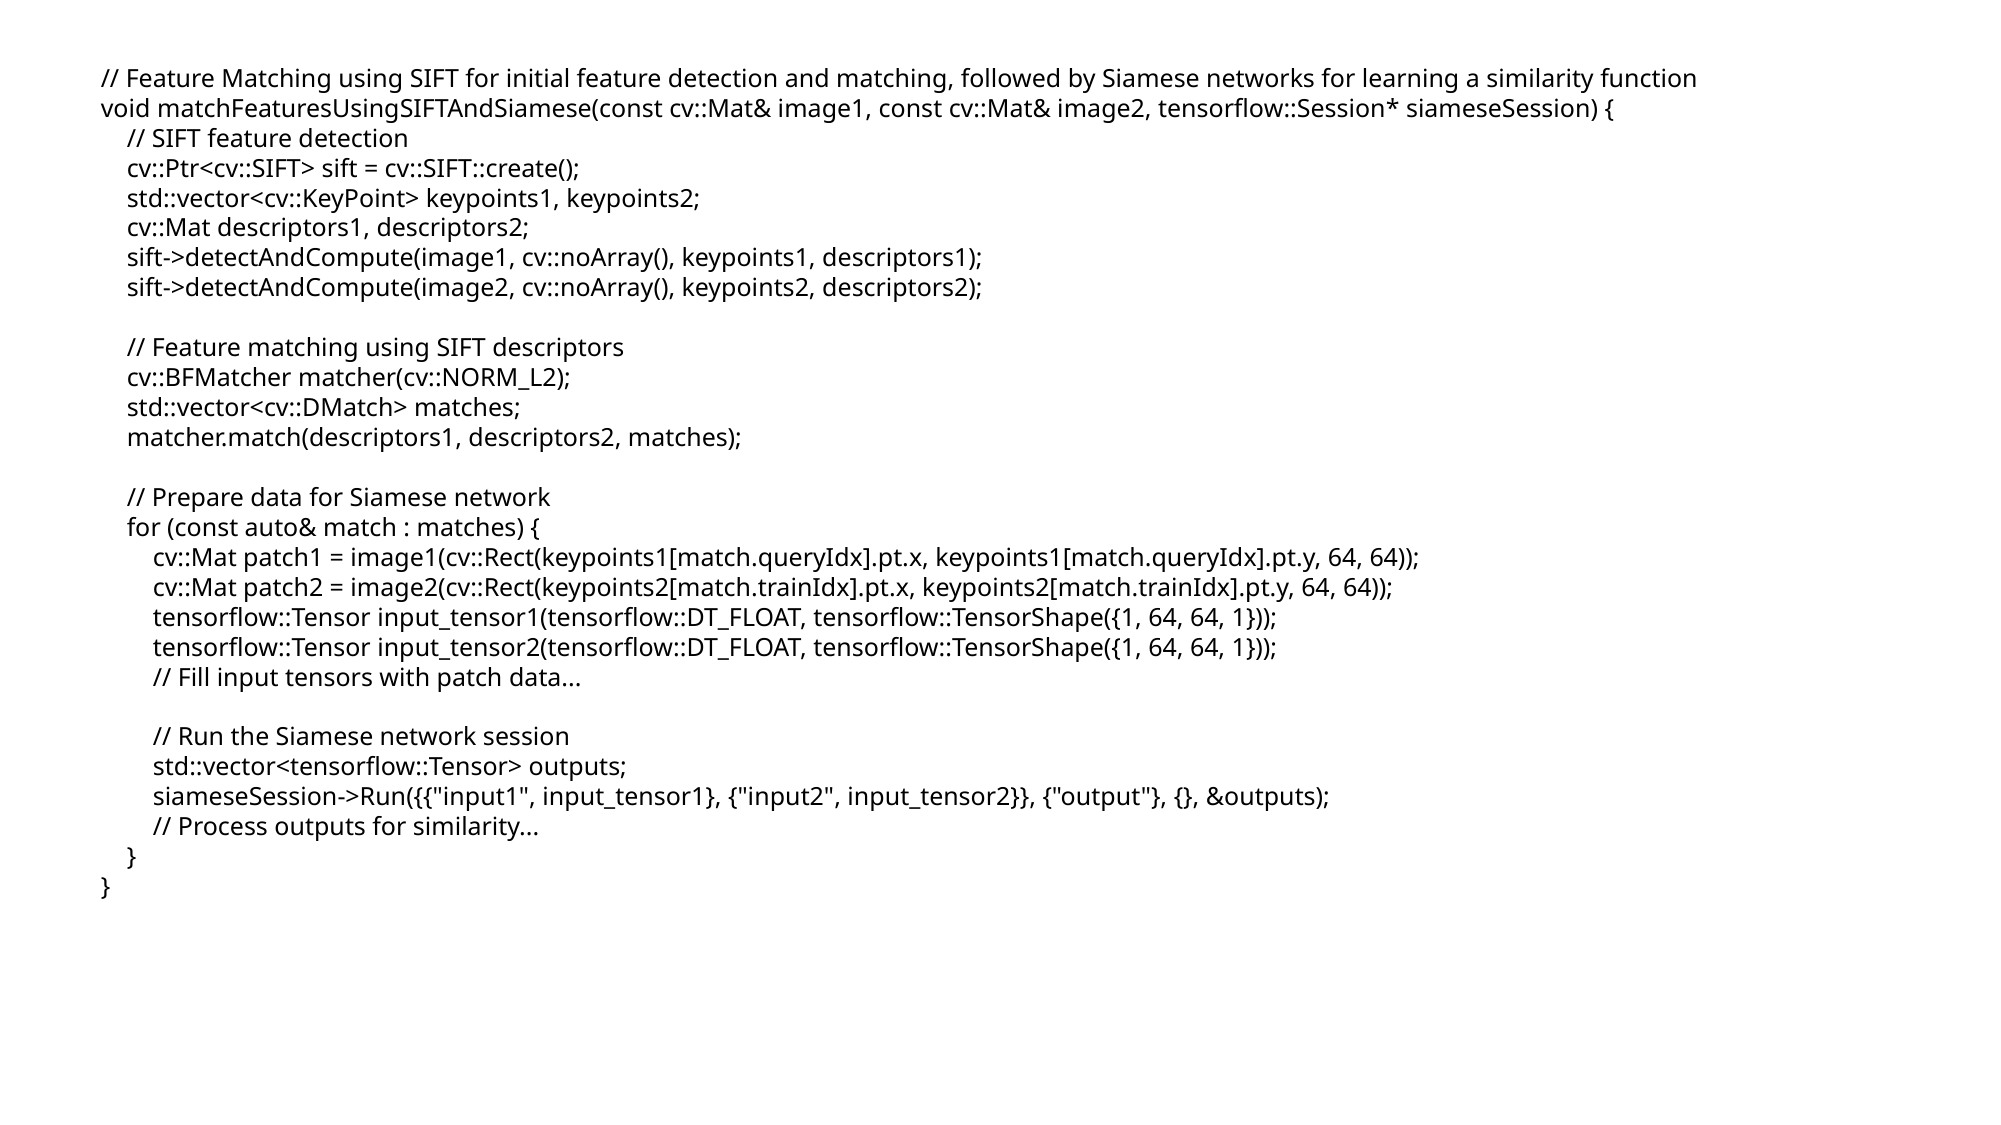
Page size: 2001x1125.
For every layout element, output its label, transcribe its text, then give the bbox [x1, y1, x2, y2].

text_box // Feature Matching using SIFT for initial feature detection and matching, followed by Siamese networks for learning a similarity function void matchFeaturesUsingSIFTAndSiamese(const cv::Mat& image1, const cv::Mat& image2, tensorflow::Session* siameseSession) { // SIFT feature detection cv::Ptr<cv::SIFT> sift = cv::SIFT::create(); std::vector<cv::KeyPoint> keypoints1, keypoints2; cv::Mat descriptors1, descriptors2; sift->detectAndCompute(image1, cv::noArray(), keypoints1, descriptors1); sift->detectAndCompute(image2, cv::noArray(), keypoints2, descriptors2); // Feature matching using SIFT descriptors cv::BFMatcher matcher(cv::NORM_L2); std::vector<cv::DMatch> matches; matcher.match(descriptors1, descriptors2, matches); // Prepare data for Siamese network for (const auto& match : matches) { cv::Mat patch1 = image1(cv::Rect(keypoints1[match.queryIdx].pt.x, keypoints1[match.queryIdx].pt.y, 64, 64)); cv::Mat patch2 = image2(cv::Rect(keypoints2[match.trainIdx].pt.x, keypoints2[match.trainIdx].pt.y, 64, 64)); tensorflow::Tensor input_tensor1(tensorflow::DT_FLOAT, tensorflow::TensorShape({1, 64, 64, 1})); tensorflow::Tensor input_tensor2(tensorflow::DT_FLOAT, tensorflow::TensorShape({1, 64, 64, 1})); // Fill input tensors with patch data... // Run the Siamese network session std::vector<tensorflow::Tensor> outputs; siameseSession->Run({{"input1", input_tensor1}, {"input2", input_tensor2}}, {"output"}, {}, &outputs); // Process outputs for similarity... } } [86, 54, 1884, 908]
